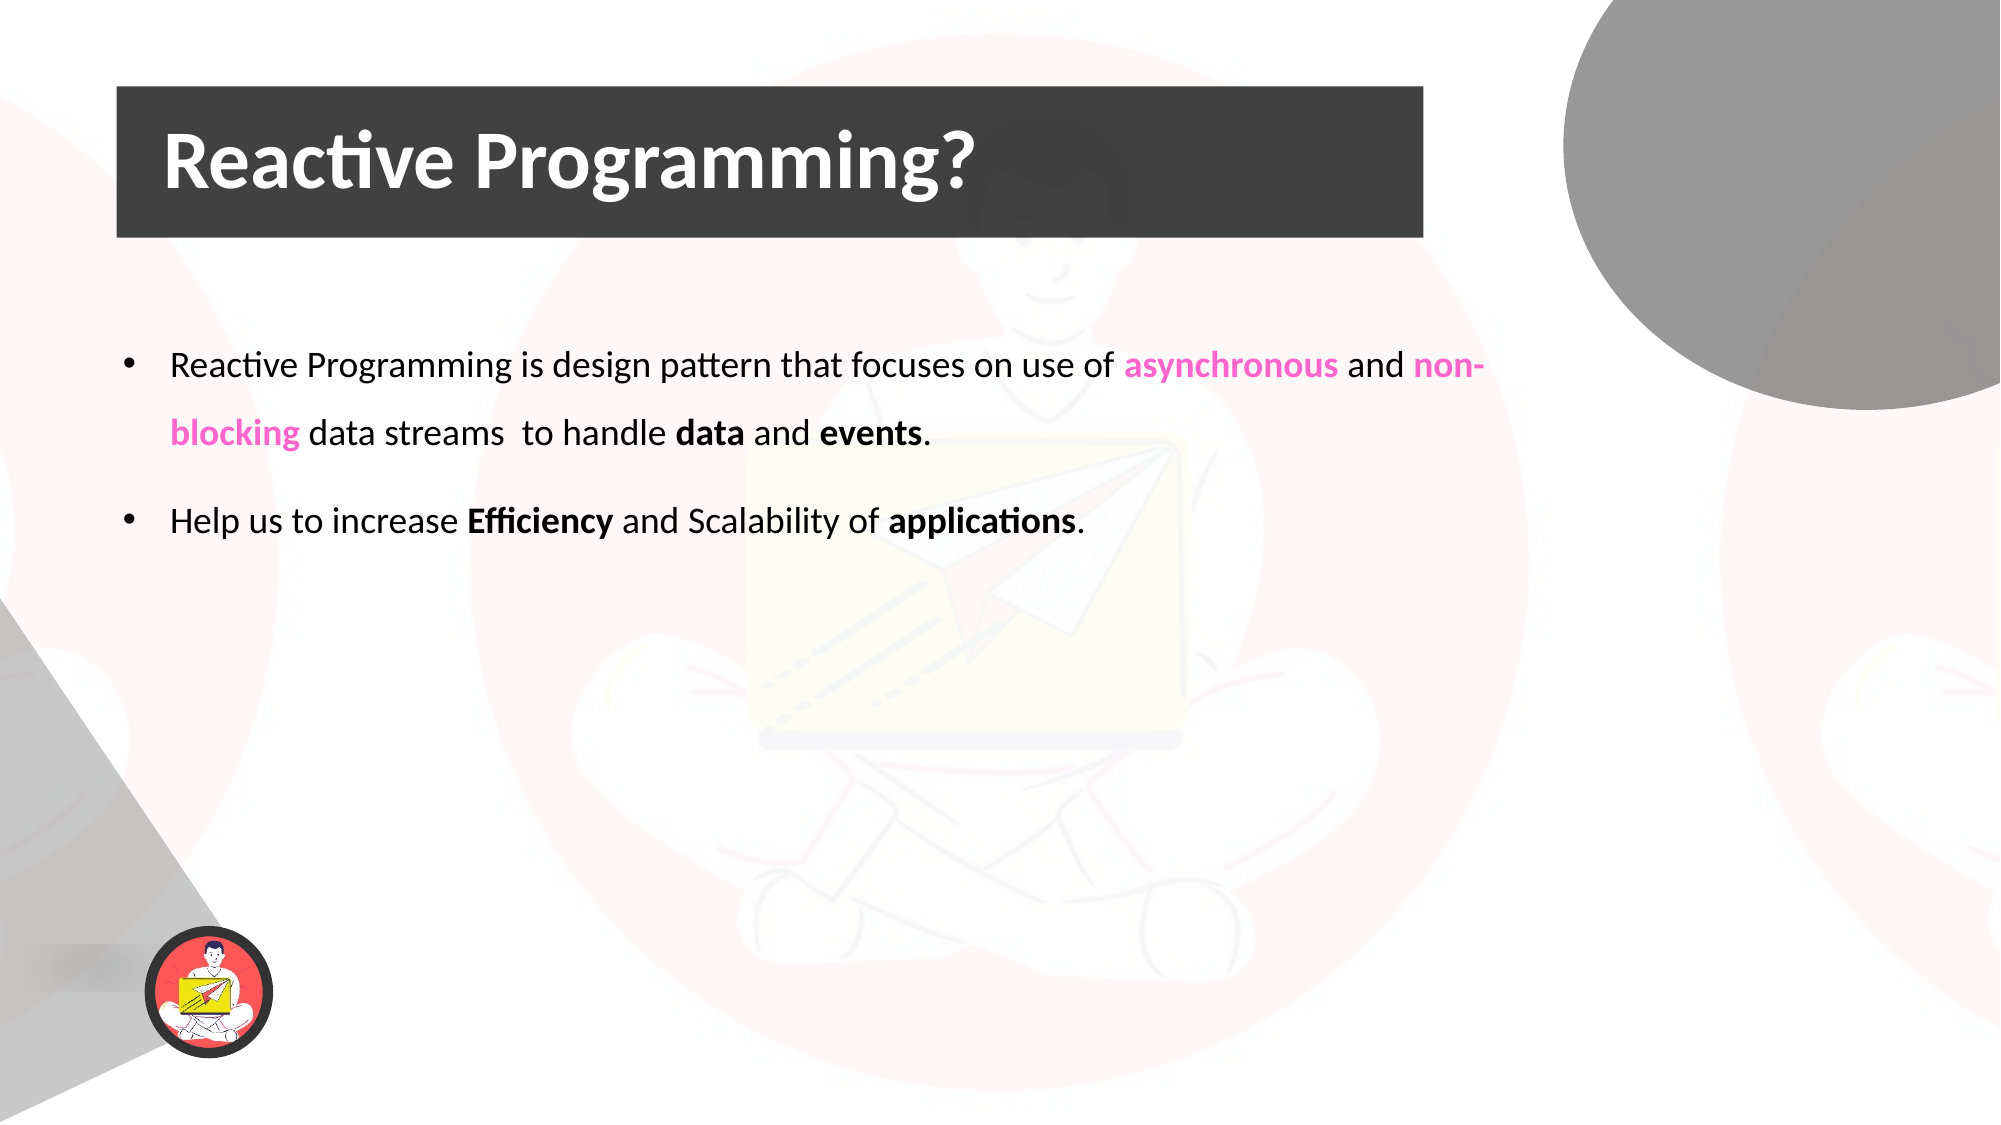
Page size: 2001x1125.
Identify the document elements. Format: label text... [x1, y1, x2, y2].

text_box [1562, 0, 2000, 411]
text_box [116, 85, 1424, 239]
text_box [0, 596, 223, 1124]
subtitle Reactive Programming is design pattern that focuses on use of asynchronous and non-blocking data streams to handle data and events. Help us to increase Efficiency and Scalability of applications. [108, 310, 1517, 836]
title Reactive Programming? [126, 103, 1016, 215]
picture [149, 931, 268, 1054]
